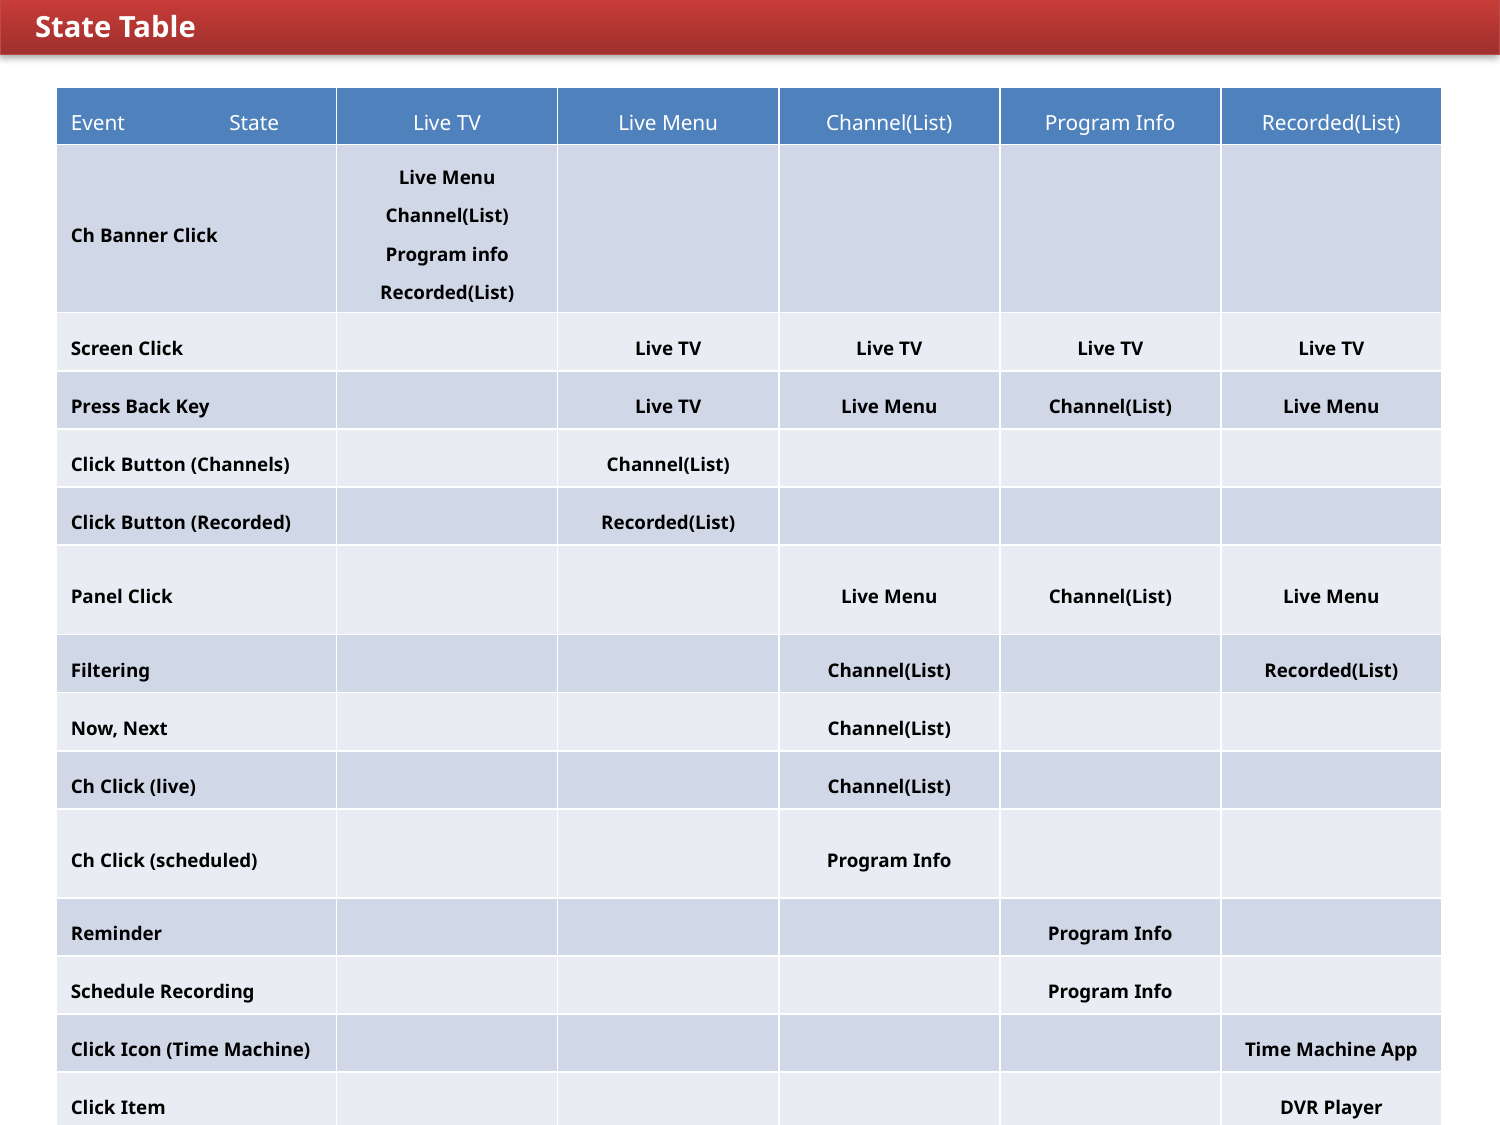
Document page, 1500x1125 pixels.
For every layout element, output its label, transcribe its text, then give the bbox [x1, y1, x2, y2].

table_cell [337, 752, 557, 808]
table_cell [558, 1015, 778, 1071]
table_cell [558, 899, 778, 955]
table_cell Channel(List) [780, 635, 999, 692]
table_cell Press Back Key [57, 372, 336, 428]
table_cell Live Menu [1222, 546, 1441, 634]
table_cell Live Menu [780, 546, 999, 634]
text_box State Table [20, 1, 211, 51]
table_cell Channel(List) [780, 752, 999, 808]
table_cell [558, 693, 778, 750]
table_cell Live TV [558, 372, 778, 428]
table_cell Schedule Recording [57, 957, 336, 1013]
table_cell Channel(List) [1001, 372, 1220, 428]
table_cell [337, 1073, 557, 1125]
table_cell [558, 635, 778, 692]
table_cell Screen Click [57, 313, 336, 370]
table_cell [558, 957, 778, 1013]
table_cell [780, 488, 999, 544]
table_cell DVR Player [1222, 1073, 1441, 1125]
table_cell Ch Click (scheduled) [57, 810, 336, 897]
table_cell Reminder [57, 899, 336, 955]
table_cell Click Button (Recorded) [57, 488, 336, 544]
table_cell Ch Banner Click [57, 145, 336, 312]
table_header Channel(List) [780, 88, 999, 144]
table_cell Recorded(List) [1222, 635, 1441, 692]
table_cell Now, Next [57, 693, 336, 750]
table_cell Filtering [57, 635, 336, 692]
table_cell [1001, 430, 1220, 486]
table_cell Recorded(List) [558, 488, 778, 544]
table_cell Panel Click [57, 546, 336, 634]
table_cell [1222, 430, 1441, 486]
table_cell Live Menu Channel(List) Program info Recorded(List) [337, 145, 557, 312]
table_cell [1222, 693, 1441, 750]
table_cell [780, 1073, 999, 1125]
table_cell [1001, 1073, 1220, 1125]
table_cell [337, 635, 557, 692]
table_cell Click Icon (Time Machine) [57, 1015, 336, 1071]
table_cell [1222, 752, 1441, 808]
table_cell Click Item [57, 1073, 336, 1125]
table_cell Live Menu [780, 372, 999, 428]
table_cell Live TV [558, 313, 778, 370]
table_cell [558, 546, 778, 634]
table_cell Time Machine App [1222, 1015, 1441, 1071]
table_cell [1001, 145, 1220, 312]
table_cell [558, 145, 778, 312]
text_box [0, 0, 1500, 55]
table_cell Ch Click (live) [57, 752, 336, 808]
table_cell Channel(List) [780, 693, 999, 750]
table_cell [558, 752, 778, 808]
table_cell [1001, 635, 1220, 692]
table_header Program Info [1001, 88, 1220, 144]
table_cell [337, 313, 557, 370]
table_cell [780, 1015, 999, 1071]
table_cell [780, 957, 999, 1013]
table_cell Live TV [1001, 313, 1220, 370]
table_cell [780, 145, 999, 312]
table_cell [1001, 752, 1220, 808]
table_cell [1222, 488, 1441, 544]
table_cell [337, 546, 557, 634]
table_cell Program Info [780, 810, 999, 897]
table_cell [558, 810, 778, 897]
table_cell [1001, 1015, 1220, 1071]
table_cell Live TV [1222, 313, 1441, 370]
table_cell [337, 430, 557, 486]
table_cell [1222, 810, 1441, 897]
table_cell Channel(List) [558, 430, 778, 486]
table_cell Program Info [1001, 899, 1220, 955]
table_cell [337, 899, 557, 955]
table_cell [1222, 145, 1441, 312]
table_cell [337, 693, 557, 750]
table_cell Live Menu [1222, 372, 1441, 428]
table_cell [1001, 693, 1220, 750]
table_header Recorded(List) [1222, 88, 1441, 144]
table_cell Channel(List) [1001, 546, 1220, 634]
table_cell [337, 488, 557, 544]
table_cell [780, 430, 999, 486]
table_cell [558, 1073, 778, 1125]
table_cell [1001, 488, 1220, 544]
table_header Live Menu [558, 88, 778, 144]
table_cell [780, 899, 999, 955]
table_cell [337, 957, 557, 1013]
table_header Event State [57, 88, 336, 144]
table_header Live TV [337, 88, 557, 144]
table_cell Live TV [780, 313, 999, 370]
table_cell [337, 810, 557, 897]
table_cell [1222, 899, 1441, 955]
table_cell [337, 1015, 557, 1071]
table_cell [1222, 957, 1441, 1013]
table_cell Click Button (Channels) [57, 430, 336, 486]
table_cell [1001, 810, 1220, 897]
table_cell [337, 372, 557, 428]
table_cell Program Info [1001, 957, 1220, 1013]
